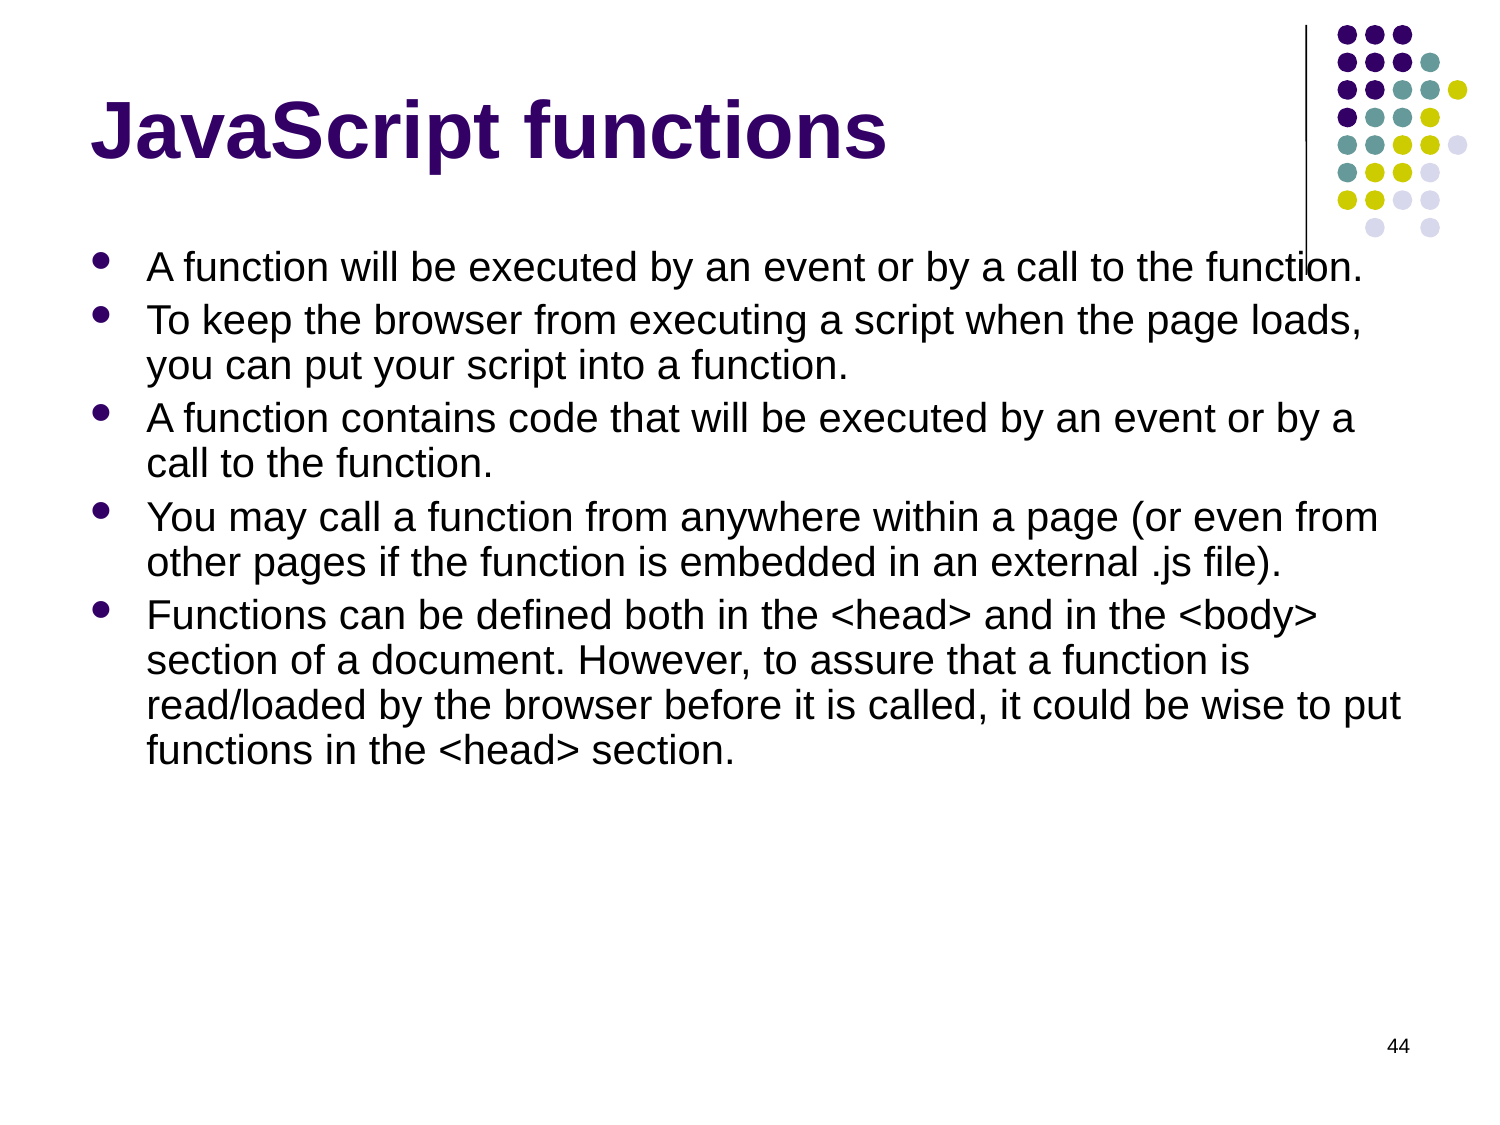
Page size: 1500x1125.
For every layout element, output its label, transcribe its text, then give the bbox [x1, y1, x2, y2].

slide_number 44 [1074, 1024, 1426, 1101]
list A function will be executed by an event or by a call to the function. To keep the browser from executing a script when the page loads, you can put your script into a function. A function contains code that will be executed by an event or by a call to the function. You may call a function from anywhere within a page (or even from other pages if the function is embedded in an external .js file). Functions can be defined both in the <head> and in the <body> section of a document. However, to assure that a function is read/loaded by the browser before it is called, it could be wise to put functions in the <head> section. [74, 237, 1426, 1006]
title JavaScript functions [74, 37, 1313, 183]
